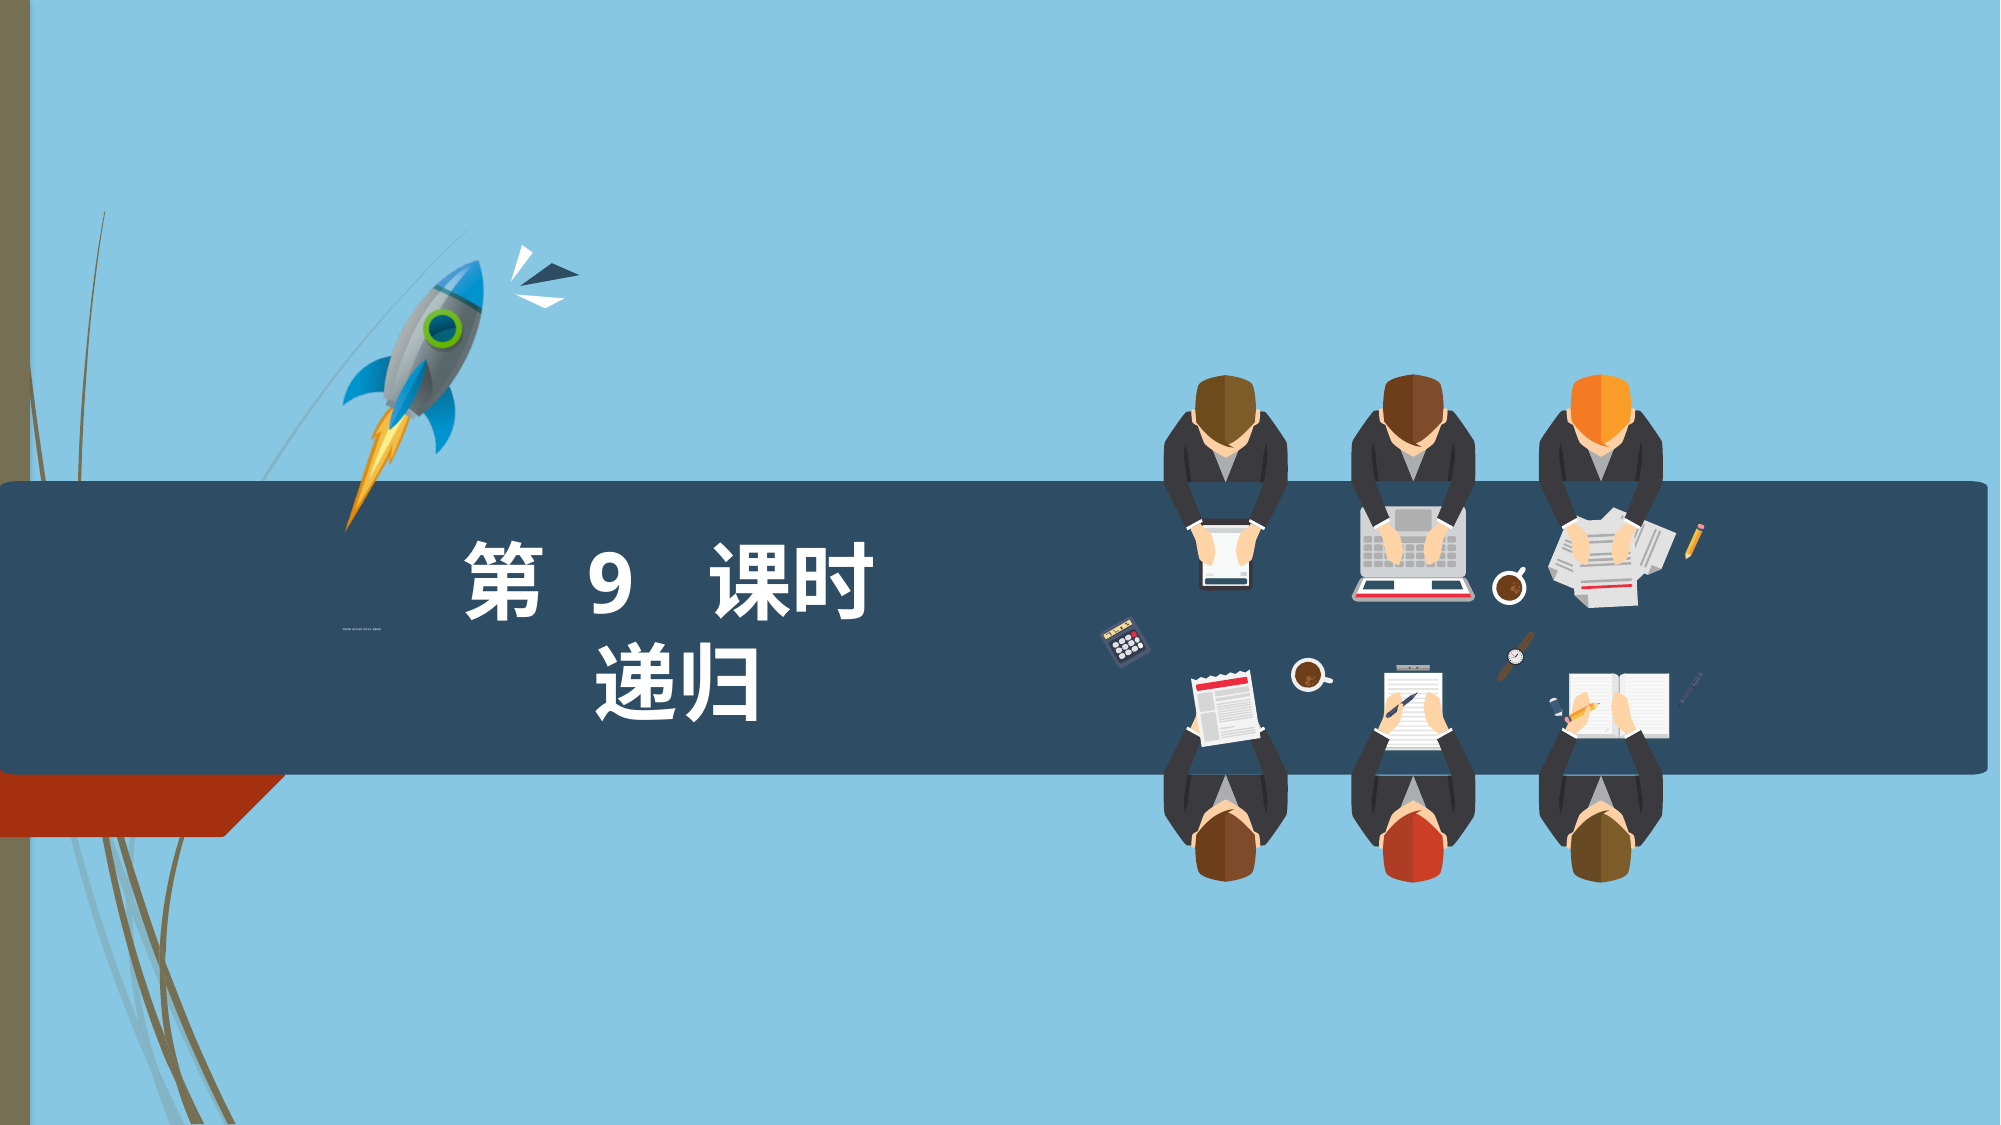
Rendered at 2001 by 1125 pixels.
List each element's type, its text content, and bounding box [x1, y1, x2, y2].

text_box 框架完整·扁平化呈现·绝对专业·超级吸睛 [328, 621, 1013, 639]
text_box [1755, 481, 1988, 775]
text_box 第 9 课时 递归 [288, 521, 1069, 739]
text_box [515, 243, 535, 266]
text_box [527, 261, 581, 287]
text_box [1076, 374, 1750, 883]
picture [273, 243, 550, 550]
text_box [527, 294, 566, 310]
text_box [0, 481, 1071, 775]
